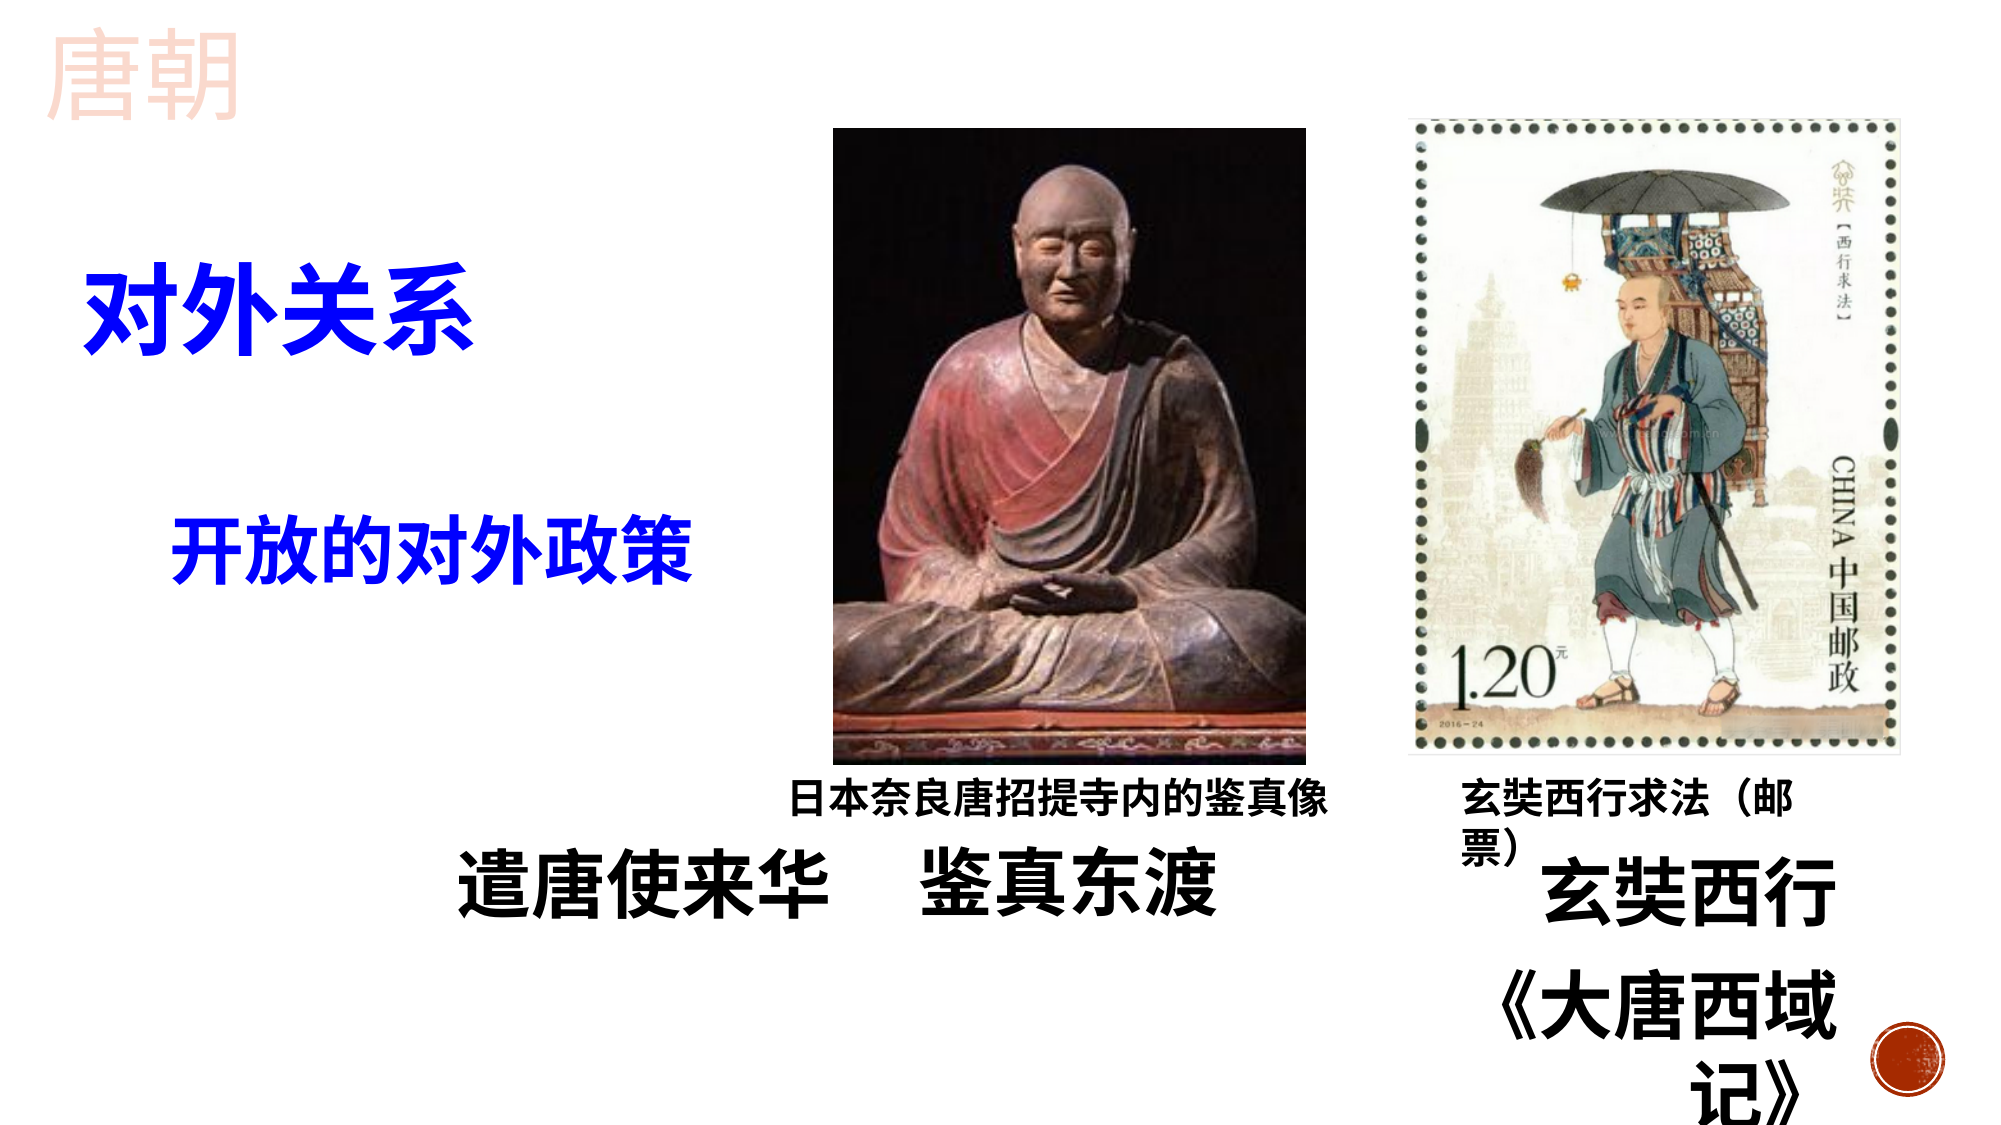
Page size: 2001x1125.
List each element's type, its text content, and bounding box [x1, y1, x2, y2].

text_box 玄奘西行 [1428, 837, 1854, 943]
text_box 《大唐西域记》 [1325, 950, 1854, 1125]
text_box 唐朝 [0, 4, 289, 140]
text_box 对外关系 [65, 240, 714, 375]
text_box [775, 131, 1356, 831]
text_box 鉴真东渡 [845, 832, 1234, 933]
text_box 开放的对外政策 [155, 496, 710, 601]
text_box 遣唐使来华 [395, 830, 846, 936]
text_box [1411, 121, 1900, 829]
